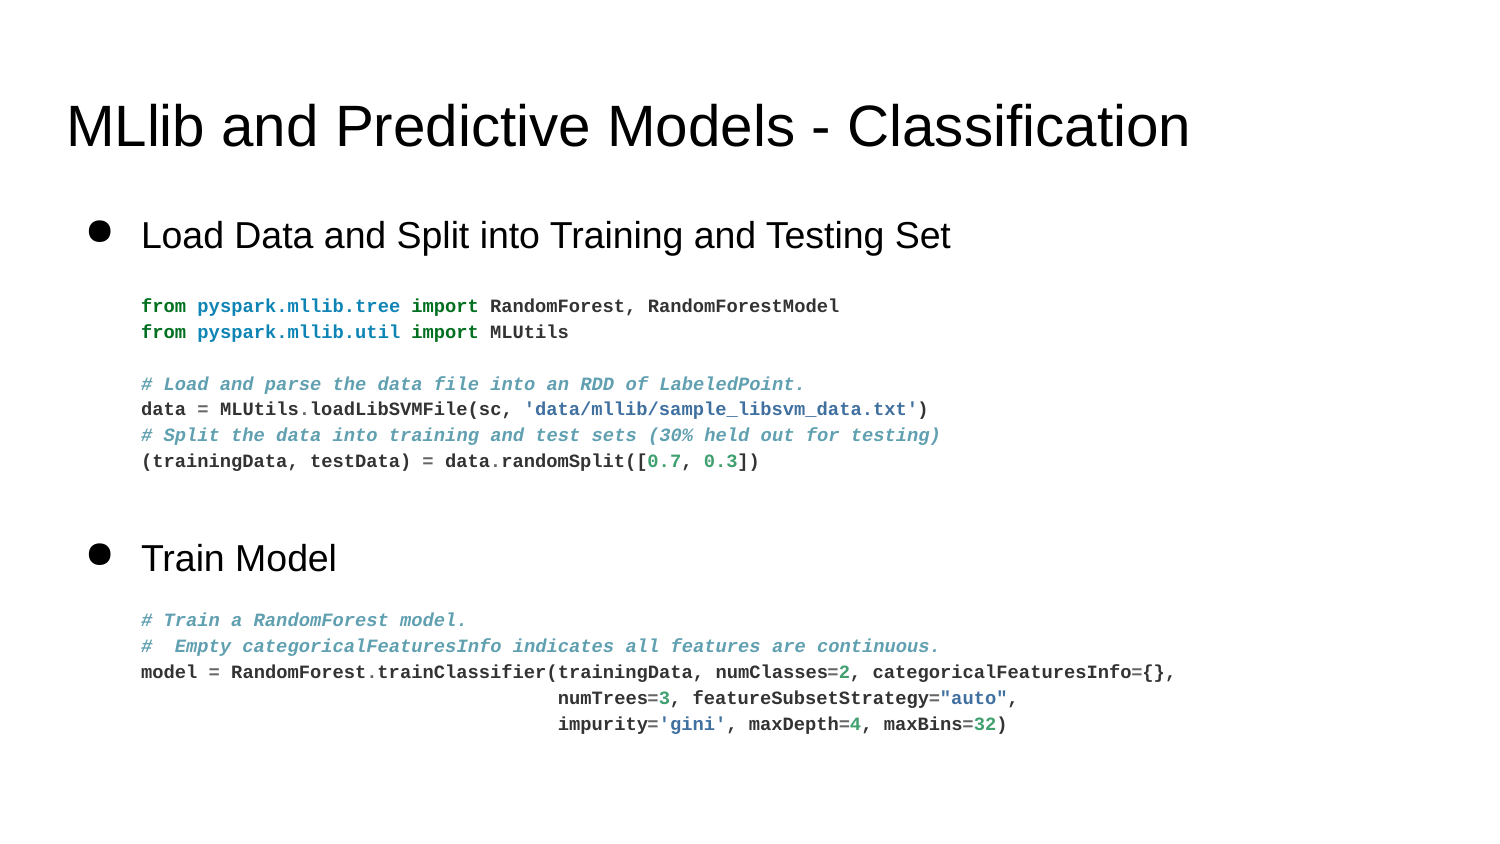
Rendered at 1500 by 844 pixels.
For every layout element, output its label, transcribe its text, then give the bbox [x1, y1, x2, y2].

title MLlib and Predictive Models - Classification [51, 72, 1449, 167]
list Load Data and Split into Training and Testing Set from pyspark.mllib.tree import RandomForest, RandomForestModel from pyspark.mllib.util import MLUtils # Load and parse the data file into an RDD of LabeledPoint. data = MLUtils.loadLibSVMFile(sc, 'data/mllib/sample_libsvm_data.txt') # Split the data into training and test sets (30% held out for testing) (trainingData, testData) = data.randomSplit([0.7, 0.3]) Train Model # Train a RandomForest model. # Empty categoricalFeaturesInfo indicates all features are continuous. model = RandomForest.trainClassifier(trainingData, numClasses=2, categoricalFeaturesInfo={}, numTrees=3, featureSubsetStrategy="auto", impurity='gini', maxDepth=4, maxBins=32) [51, 189, 1449, 750]
